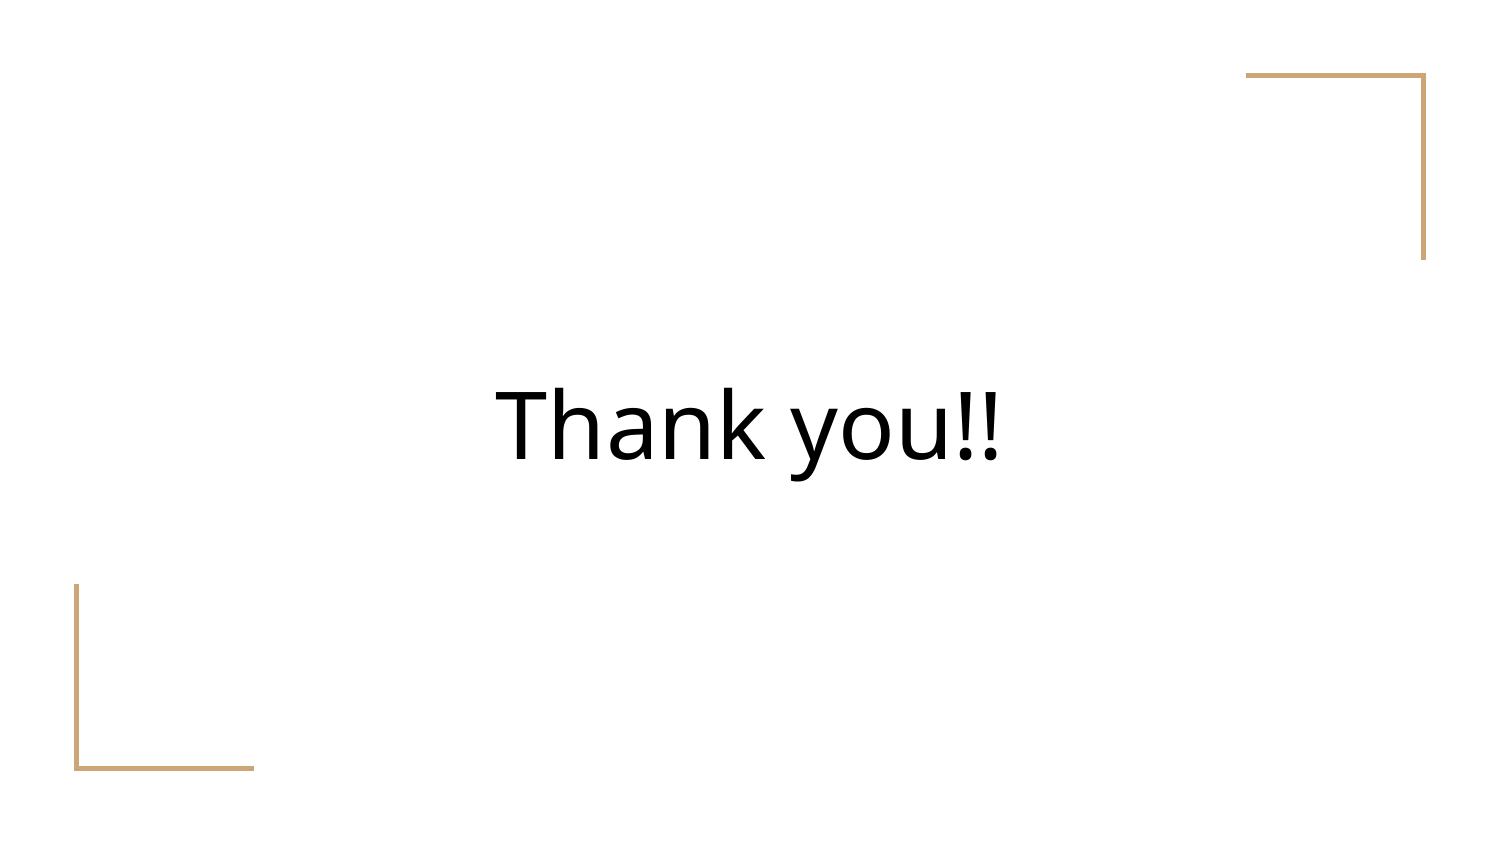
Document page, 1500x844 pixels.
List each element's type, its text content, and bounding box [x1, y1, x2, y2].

title Thank you!! [126, 296, 1374, 548]
